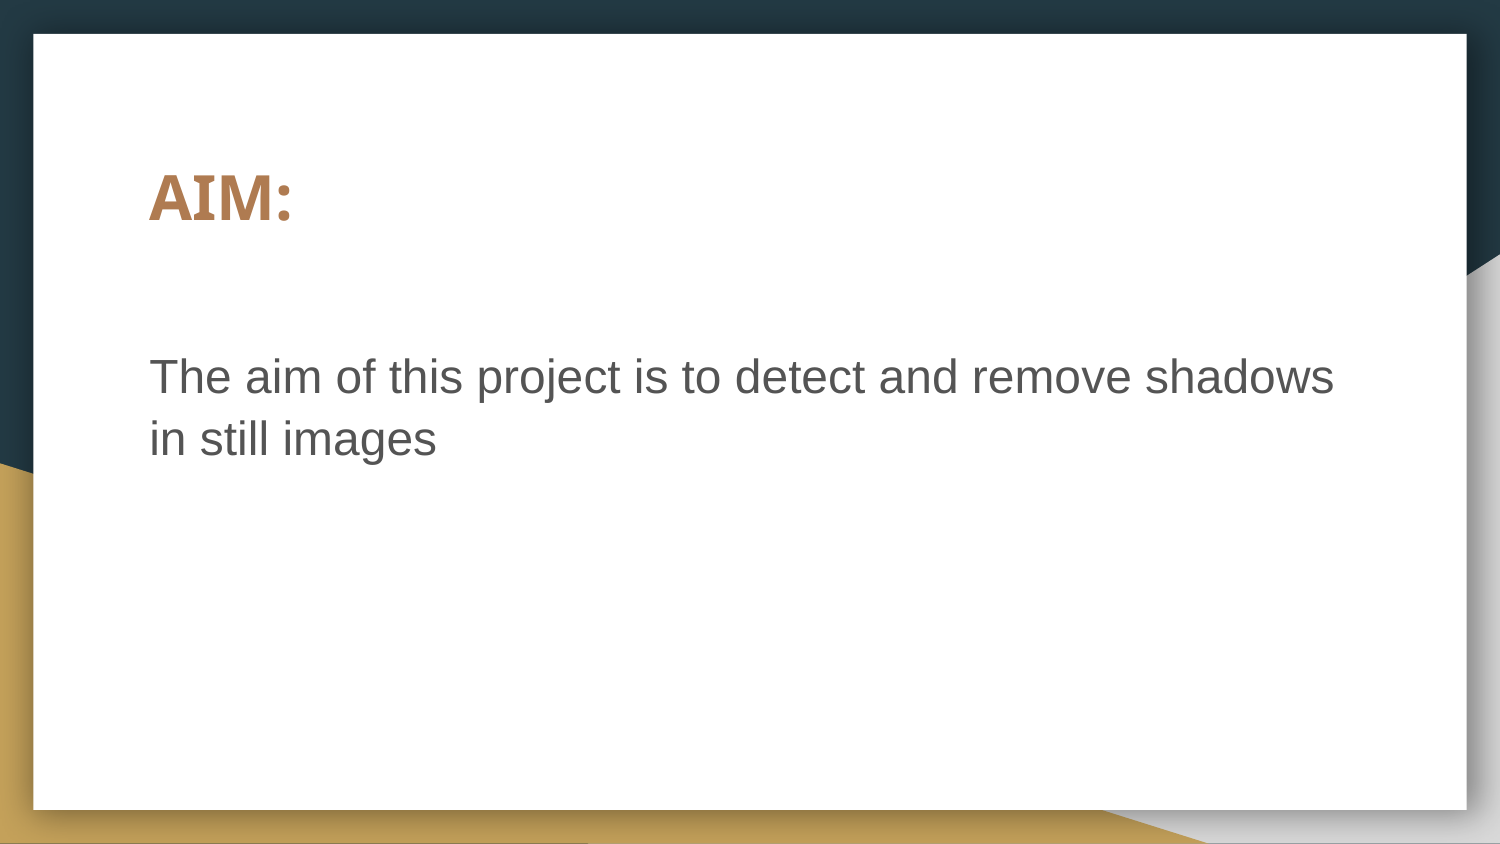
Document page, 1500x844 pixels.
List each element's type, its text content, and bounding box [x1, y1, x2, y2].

title AIM: [134, 138, 1366, 296]
list The aim of this project is to detect and remove shadows in still images [134, 326, 1366, 729]
